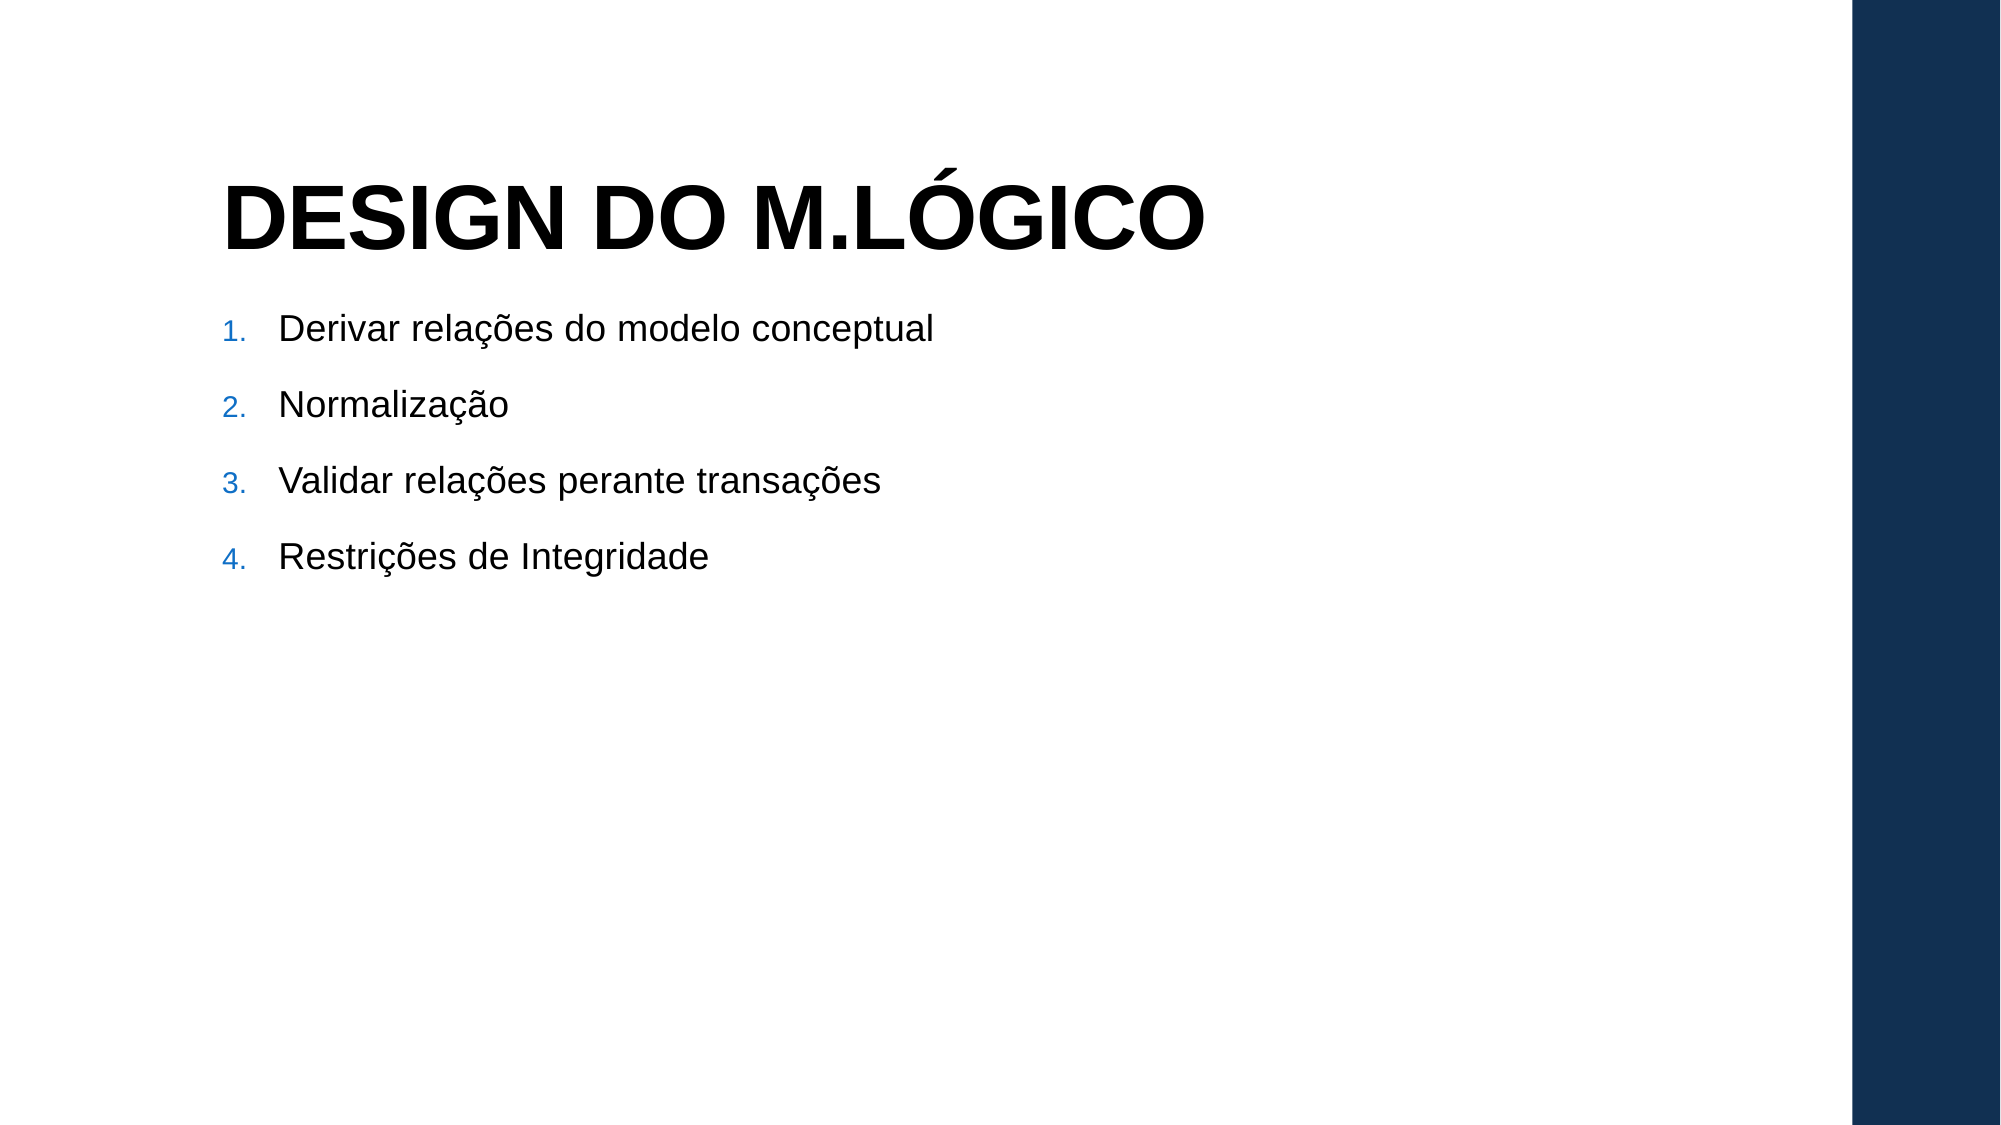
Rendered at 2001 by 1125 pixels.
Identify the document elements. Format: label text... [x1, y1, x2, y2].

title DESIGN DO M.LÓGICO [206, 60, 1797, 278]
list Derivar relações do modelo conceptual Normalização Validar relações perante transações Restrições de Integridade [206, 299, 1617, 643]
